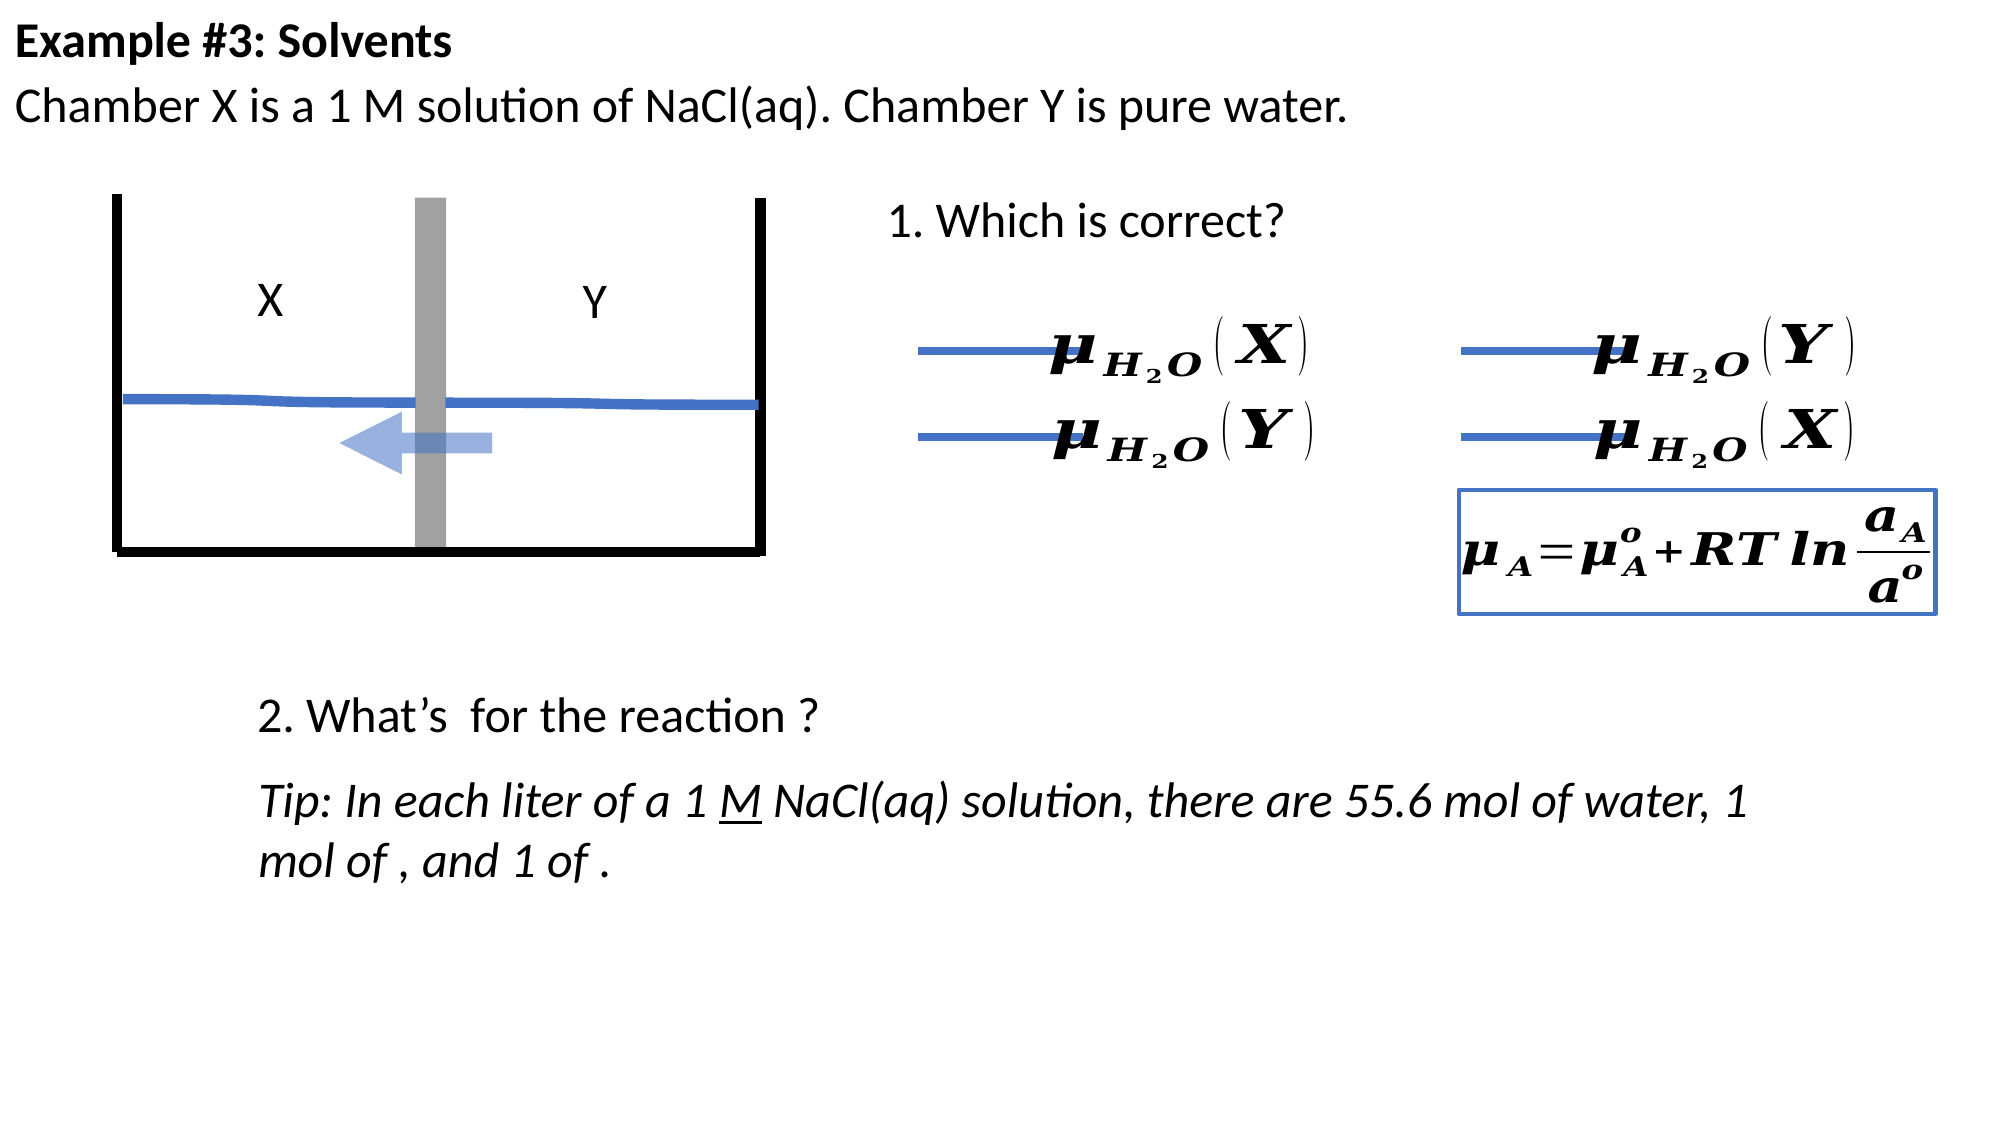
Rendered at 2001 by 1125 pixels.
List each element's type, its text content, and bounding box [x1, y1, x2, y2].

text_box Example #3: Solvents [0, 0, 1200, 64]
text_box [871, 180, 1858, 474]
text_box Chamber X is a 1 M solution of NaCl(aq). Chamber Y is pure water. [0, 64, 1885, 140]
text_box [117, 194, 761, 556]
